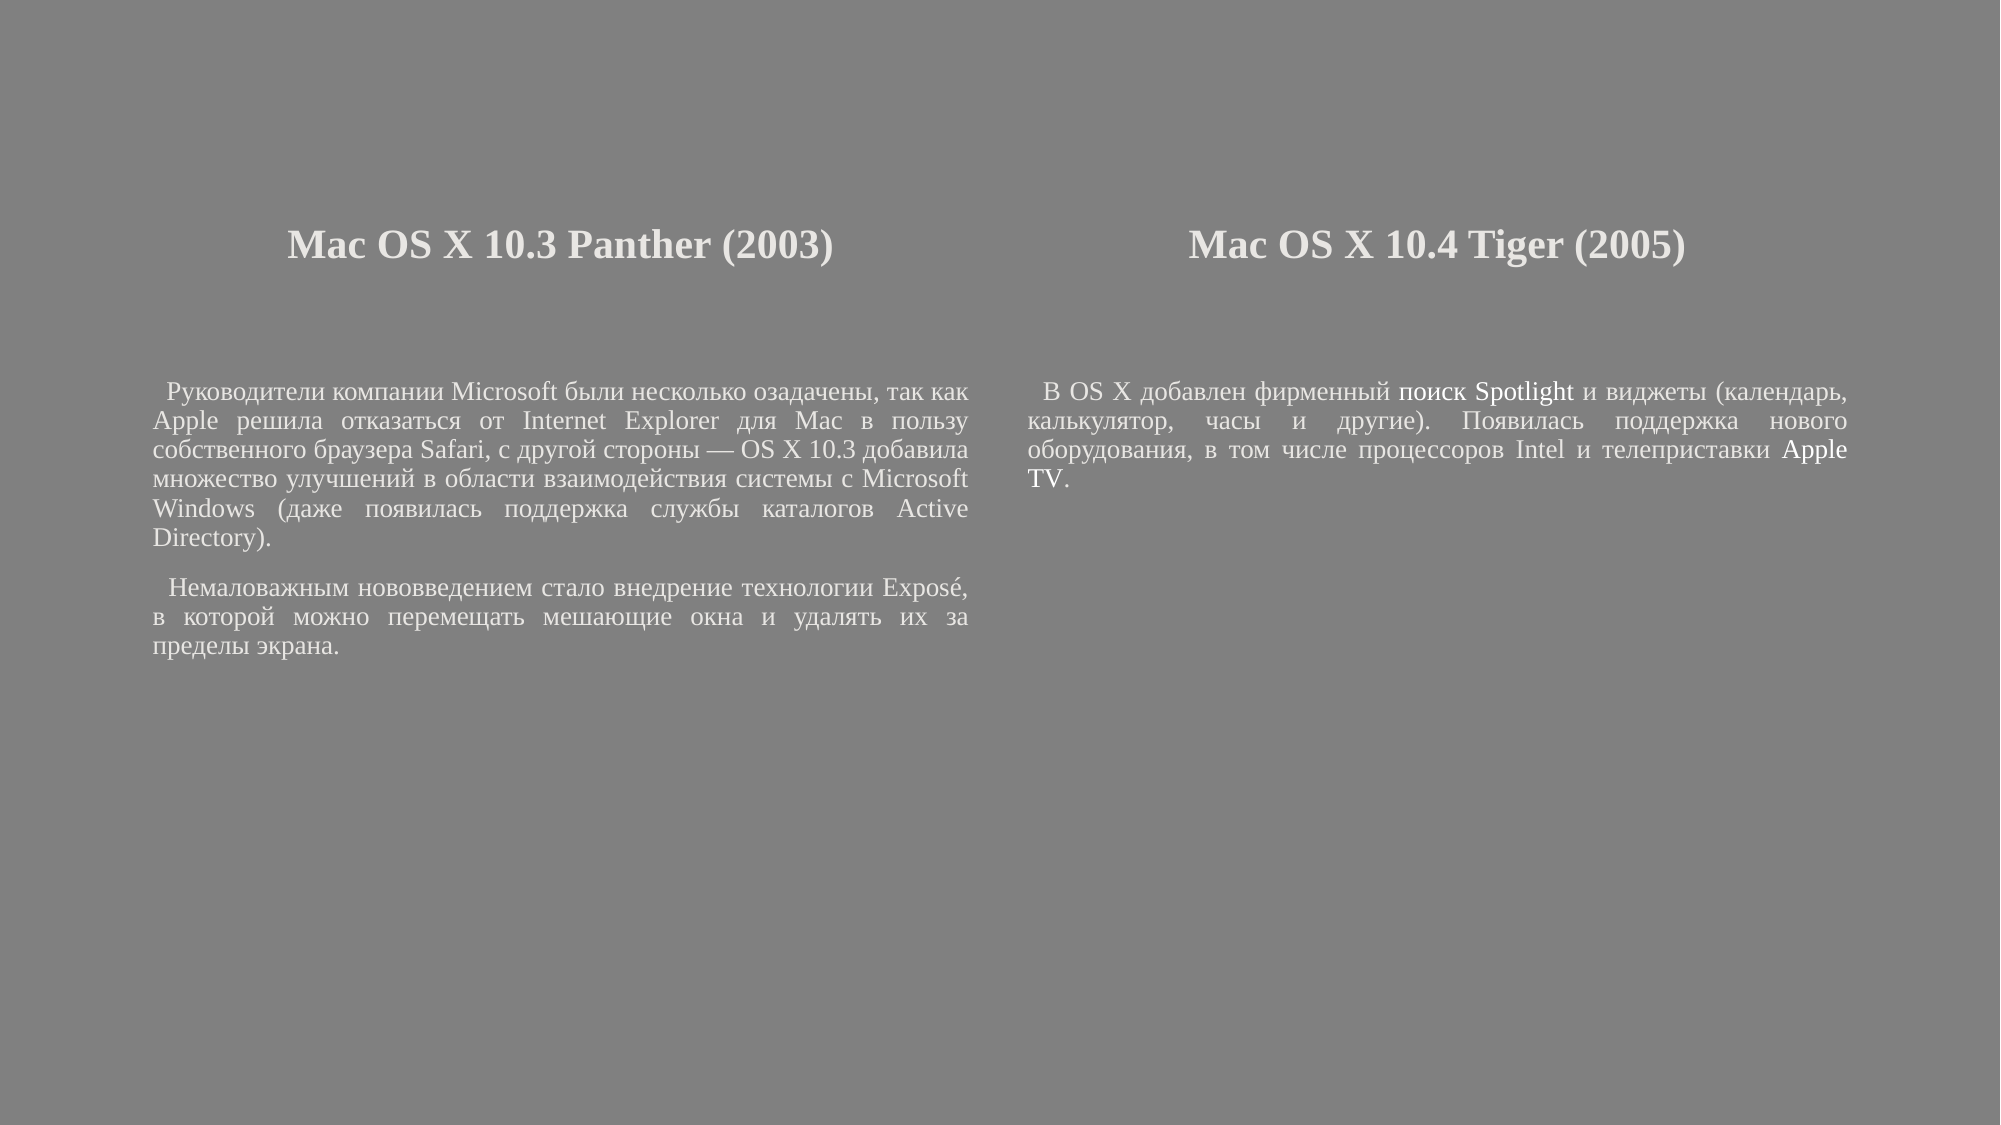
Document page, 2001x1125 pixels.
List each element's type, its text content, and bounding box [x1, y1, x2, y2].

list В OS X добавлен фирменный поиск Spotlight и виджеты (календарь, калькулятор, часы и другие). Появилась поддержка нового оборудования, в том числе процессоров Intel и телеприставки Apple TV. [1012, 369, 1863, 975]
list Руководители компании Microsoft были несколько озадачены, так как Apple решила отказаться от Internet Explorer для Mac в пользу собственного браузера Safari, с другой стороны — OS X 10.3 добавила множество улучшений в области взаимодействия системы с Microsoft Windows (даже появилась поддержка службы каталогов Active Directory). Немаловажным нововведением стало внедрение технологии Exposé, в которой можно перемещать мешающие окна и удалять их за пределы экрана. [137, 369, 984, 975]
list Mac OS X 10.3 Panther (2003) [137, 140, 984, 276]
list Mac OS X 10.4 Tiger (2005) [1012, 140, 1863, 276]
